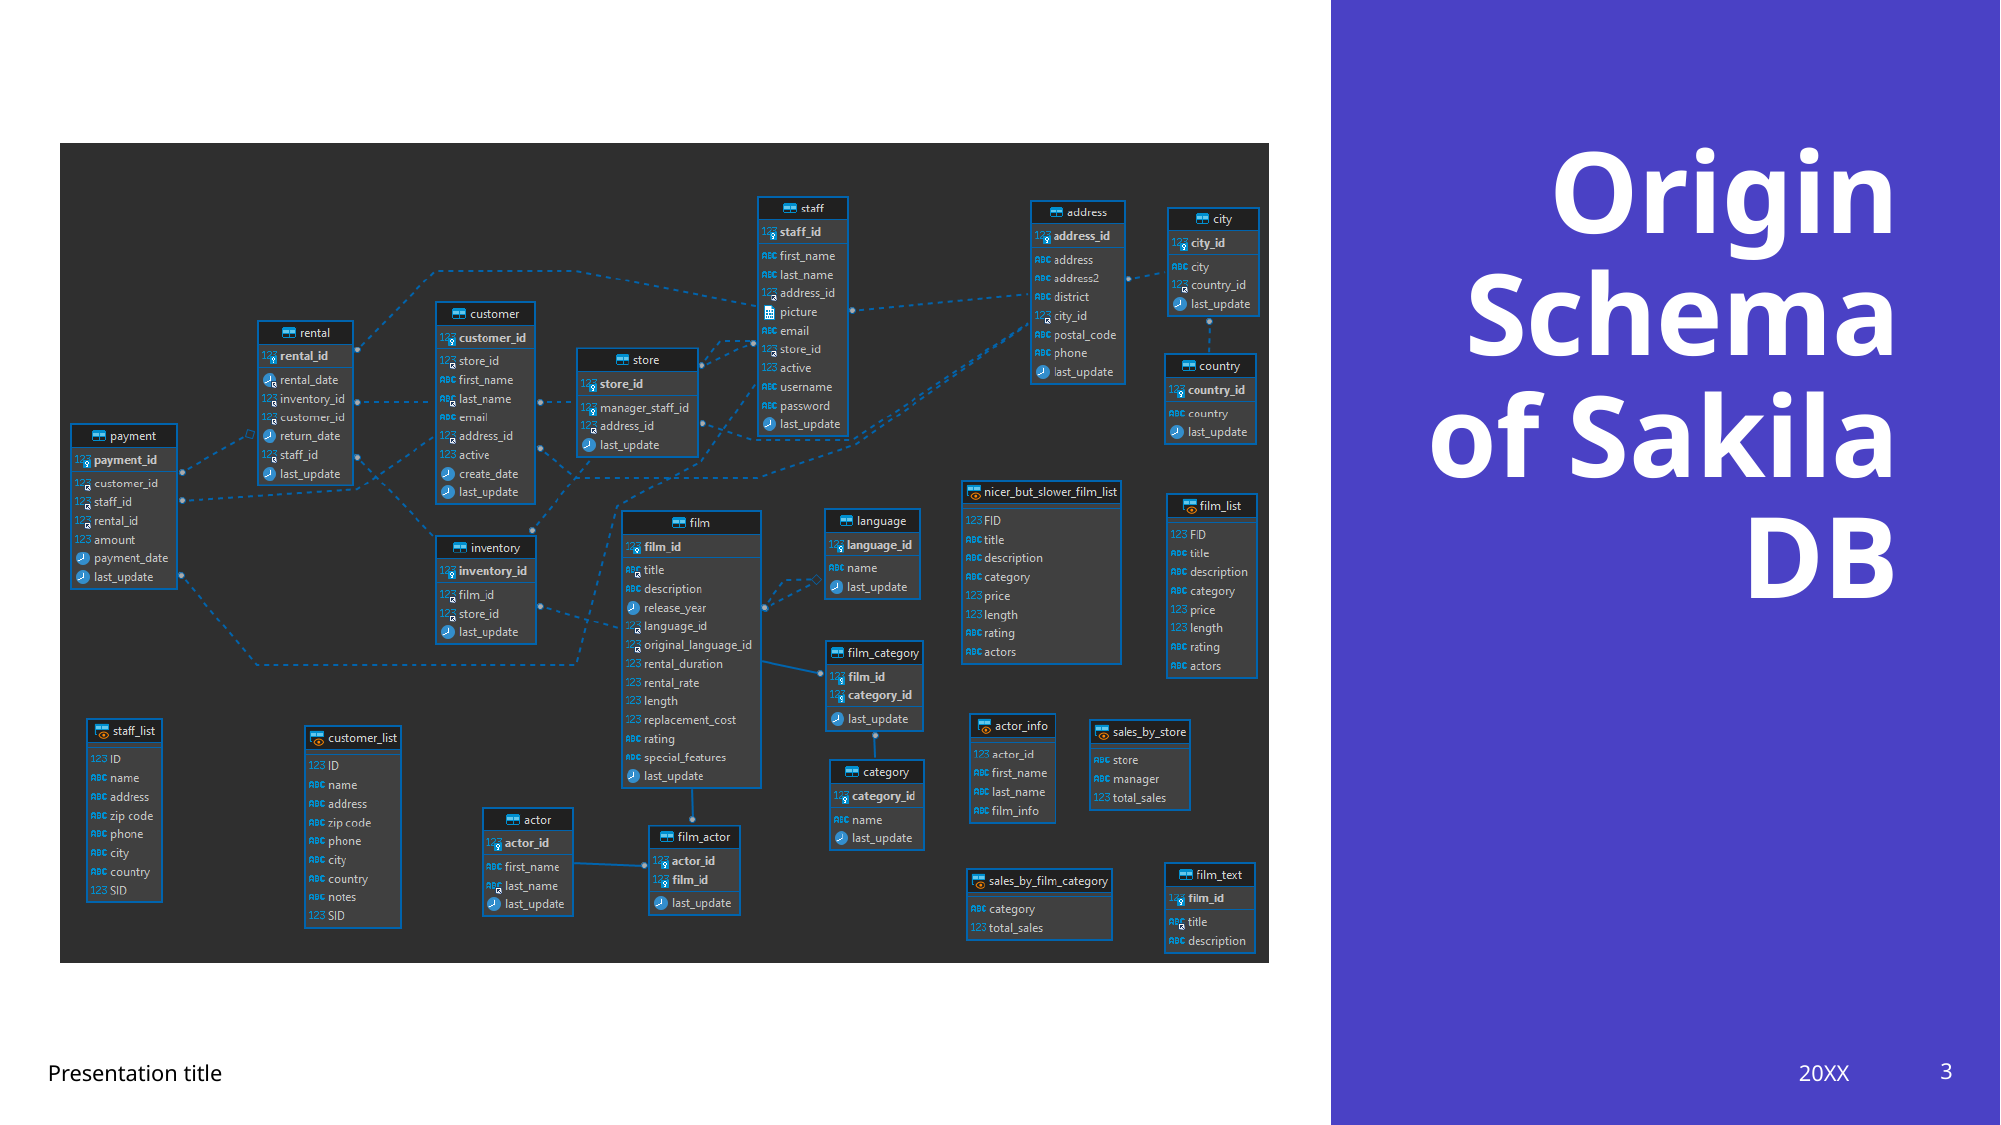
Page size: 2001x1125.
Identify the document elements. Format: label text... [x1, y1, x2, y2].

text_box [1330, 0, 2000, 1125]
title Origin Schema of Sakila DB [1403, 129, 1915, 691]
slide_number 20XX [1403, 1042, 1864, 1103]
footer Presentation title [33, 1042, 827, 1103]
text_box [0, 0, 1330, 1125]
slide_number 3 [1864, 1042, 1968, 1103]
picture [59, 143, 1269, 963]
